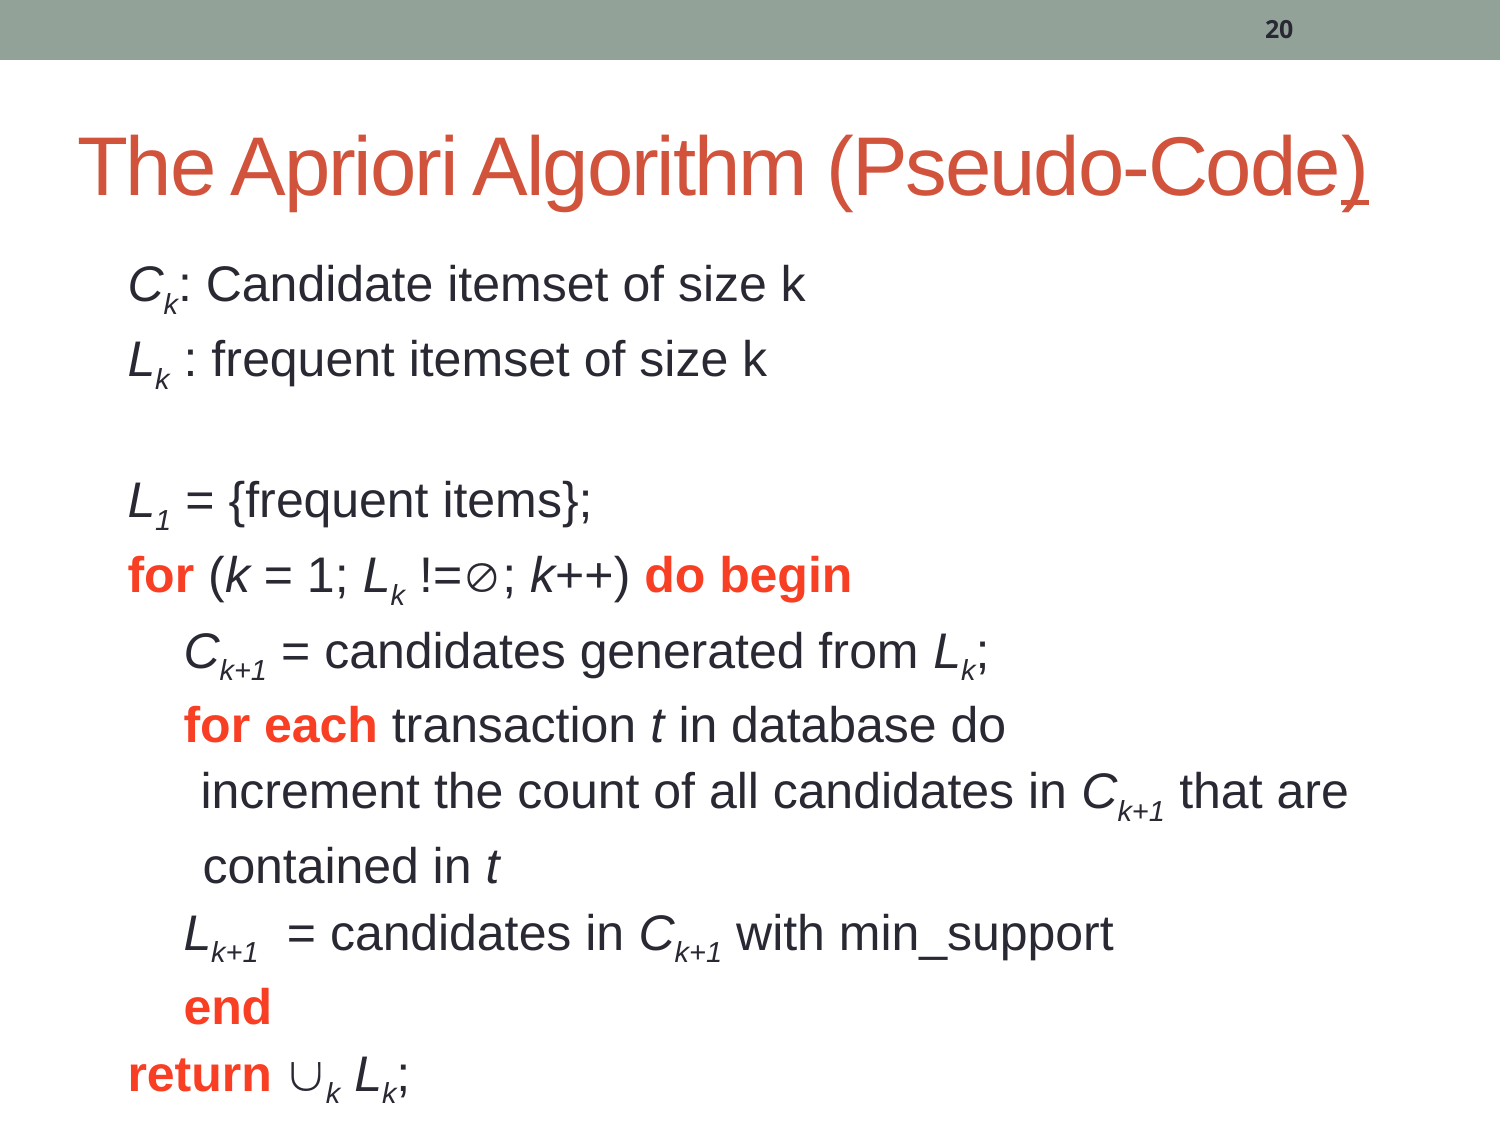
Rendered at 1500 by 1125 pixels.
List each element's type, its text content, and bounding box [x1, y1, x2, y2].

list Ck: Candidate itemset of size k Lk : frequent itemset of size k L1 = {frequent items}; for (k = 1; Lk !=; k++) do begin Ck+1 = candidates generated from Lk; for each transaction t in database do increment the count of all candidates in Ck+1 that are contained in t Lk+1 = candidates in Ck+1 with min_support end return k Lk; [112, 237, 1413, 1088]
slide_number 20 [1250, 3, 1425, 50]
title The Apriori Algorithm (Pseudo-Code) [62, 50, 1463, 275]
